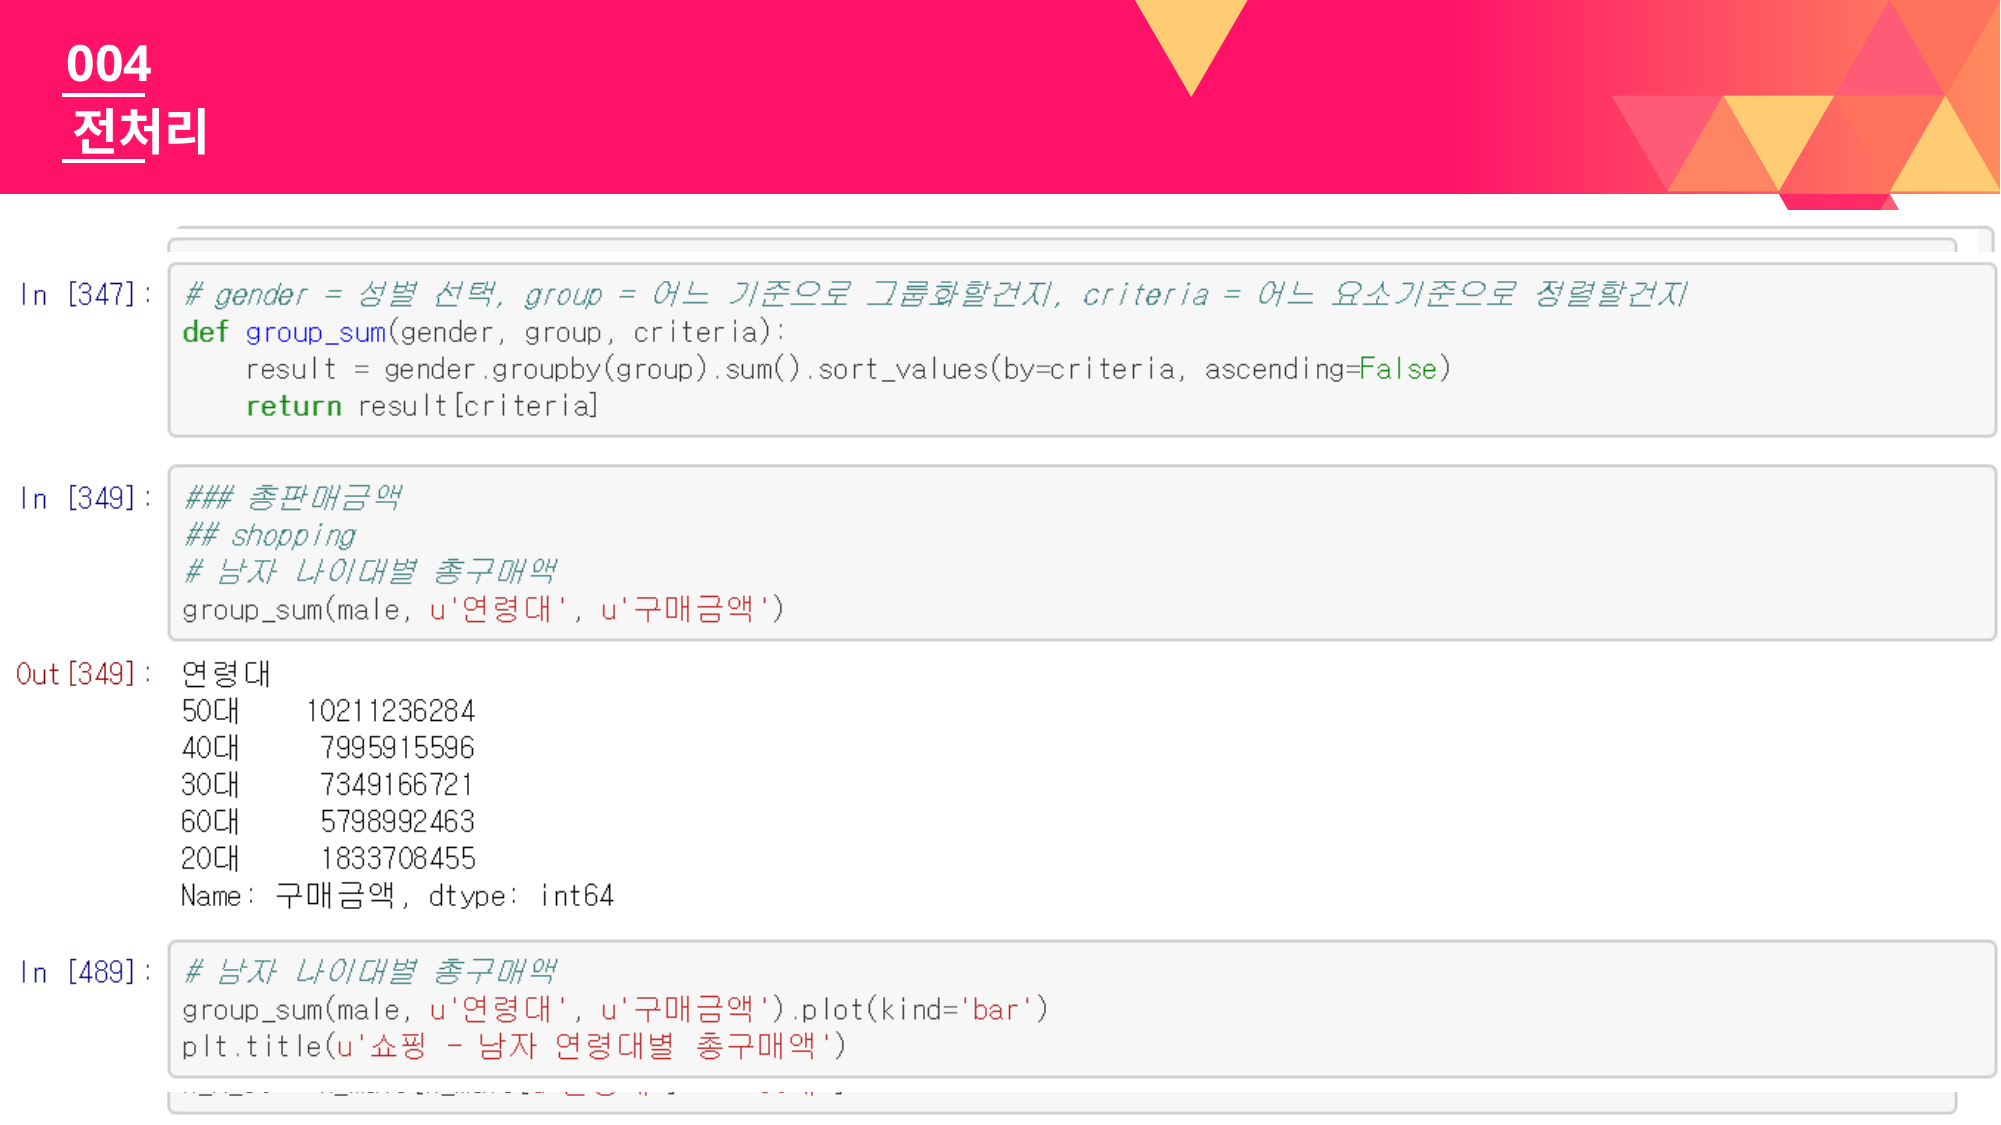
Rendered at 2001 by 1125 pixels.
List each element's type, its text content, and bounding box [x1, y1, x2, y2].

text_box [1656, 0, 1662, 94]
text_box [1969, 49, 1974, 143]
picture [0, 210, 2000, 1125]
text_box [64, 95, 143, 162]
text_box 전처리 [57, 93, 226, 169]
text_box 004 [52, 24, 168, 99]
text_box [1656, 176, 1662, 194]
